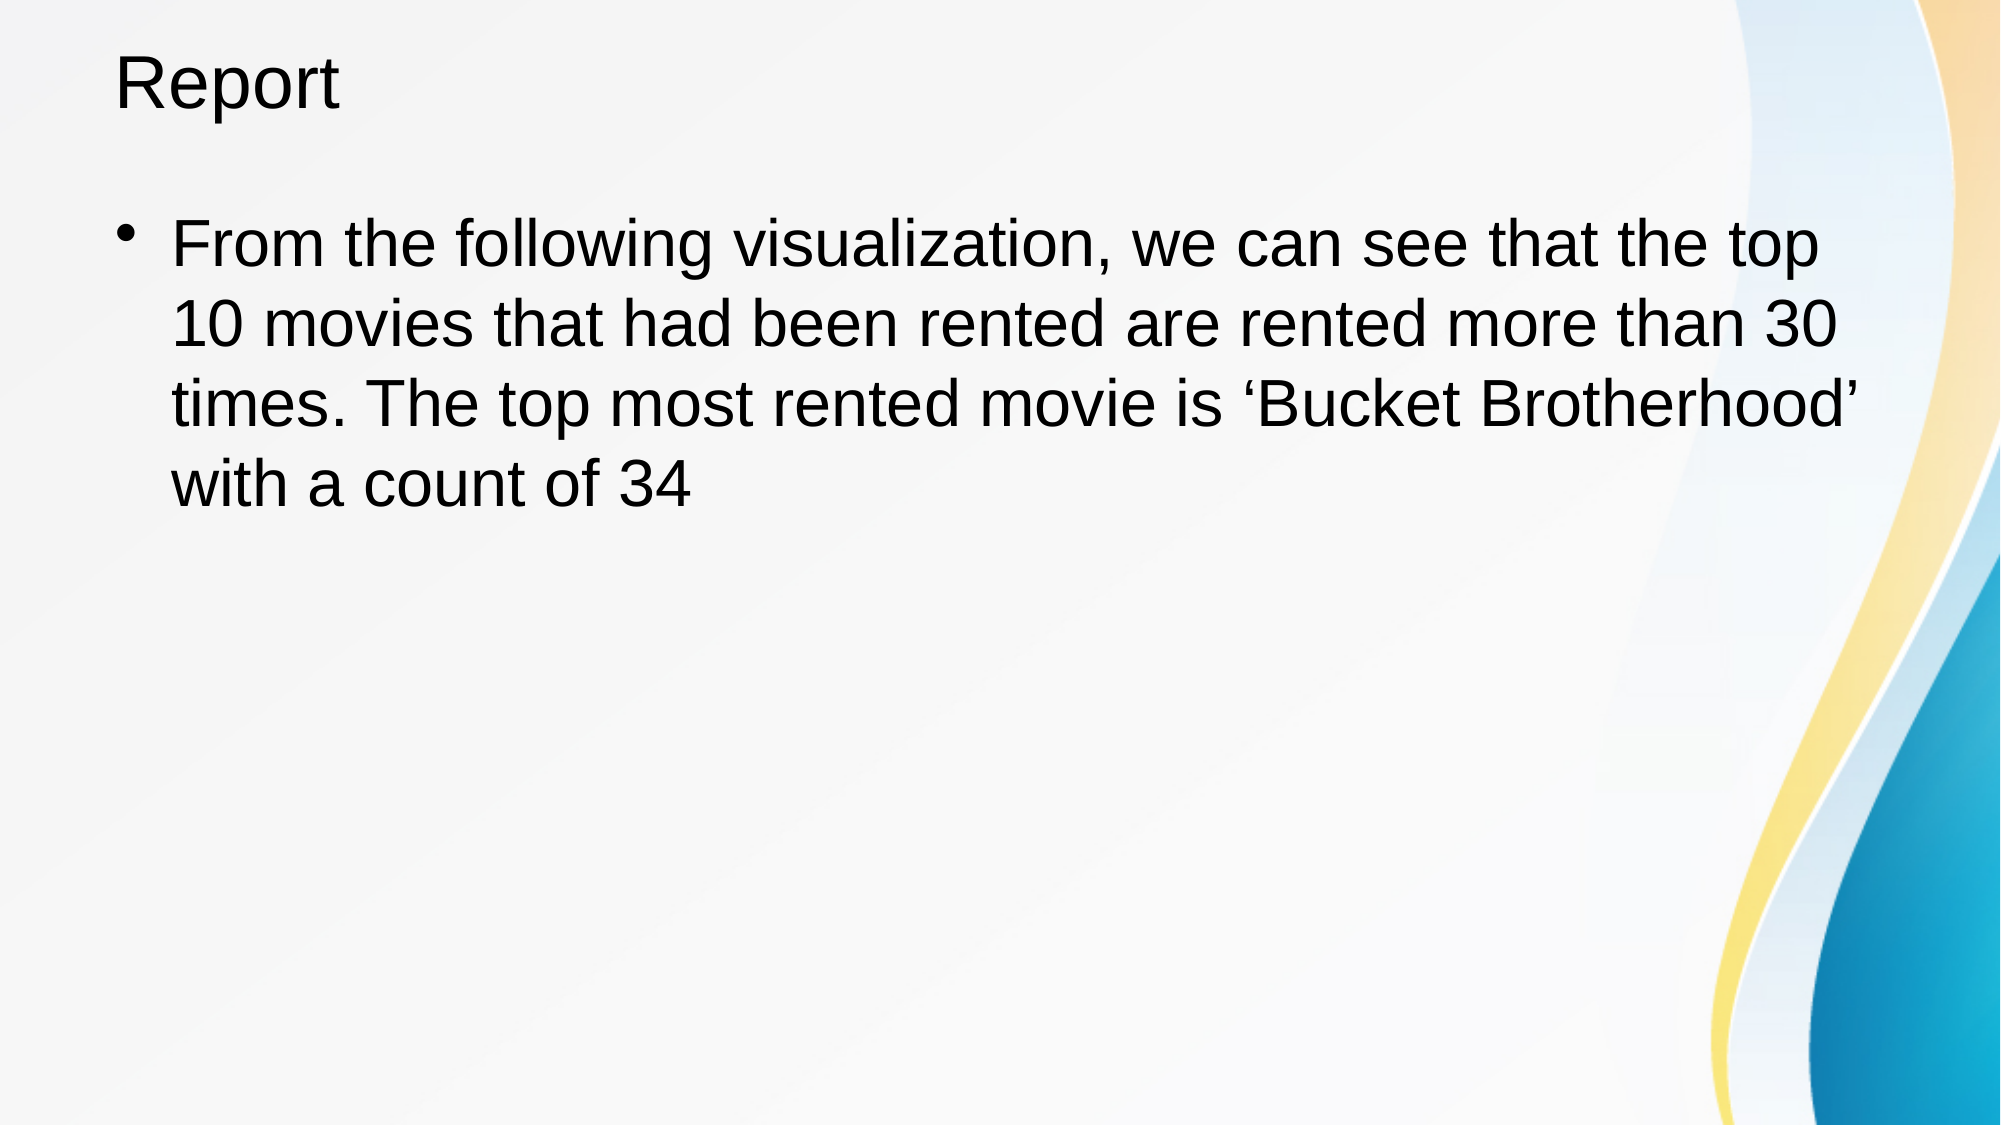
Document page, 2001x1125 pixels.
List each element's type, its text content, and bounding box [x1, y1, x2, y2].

title Report [99, 30, 1901, 127]
picture [0, 0, 2001, 1125]
list From the following visualization, we can see that the top 10 movies that had been rented are rented more than 30 times. The top most rented movie is ‘Bucket Brotherhood’ with a count of 34 [99, 192, 1901, 1006]
